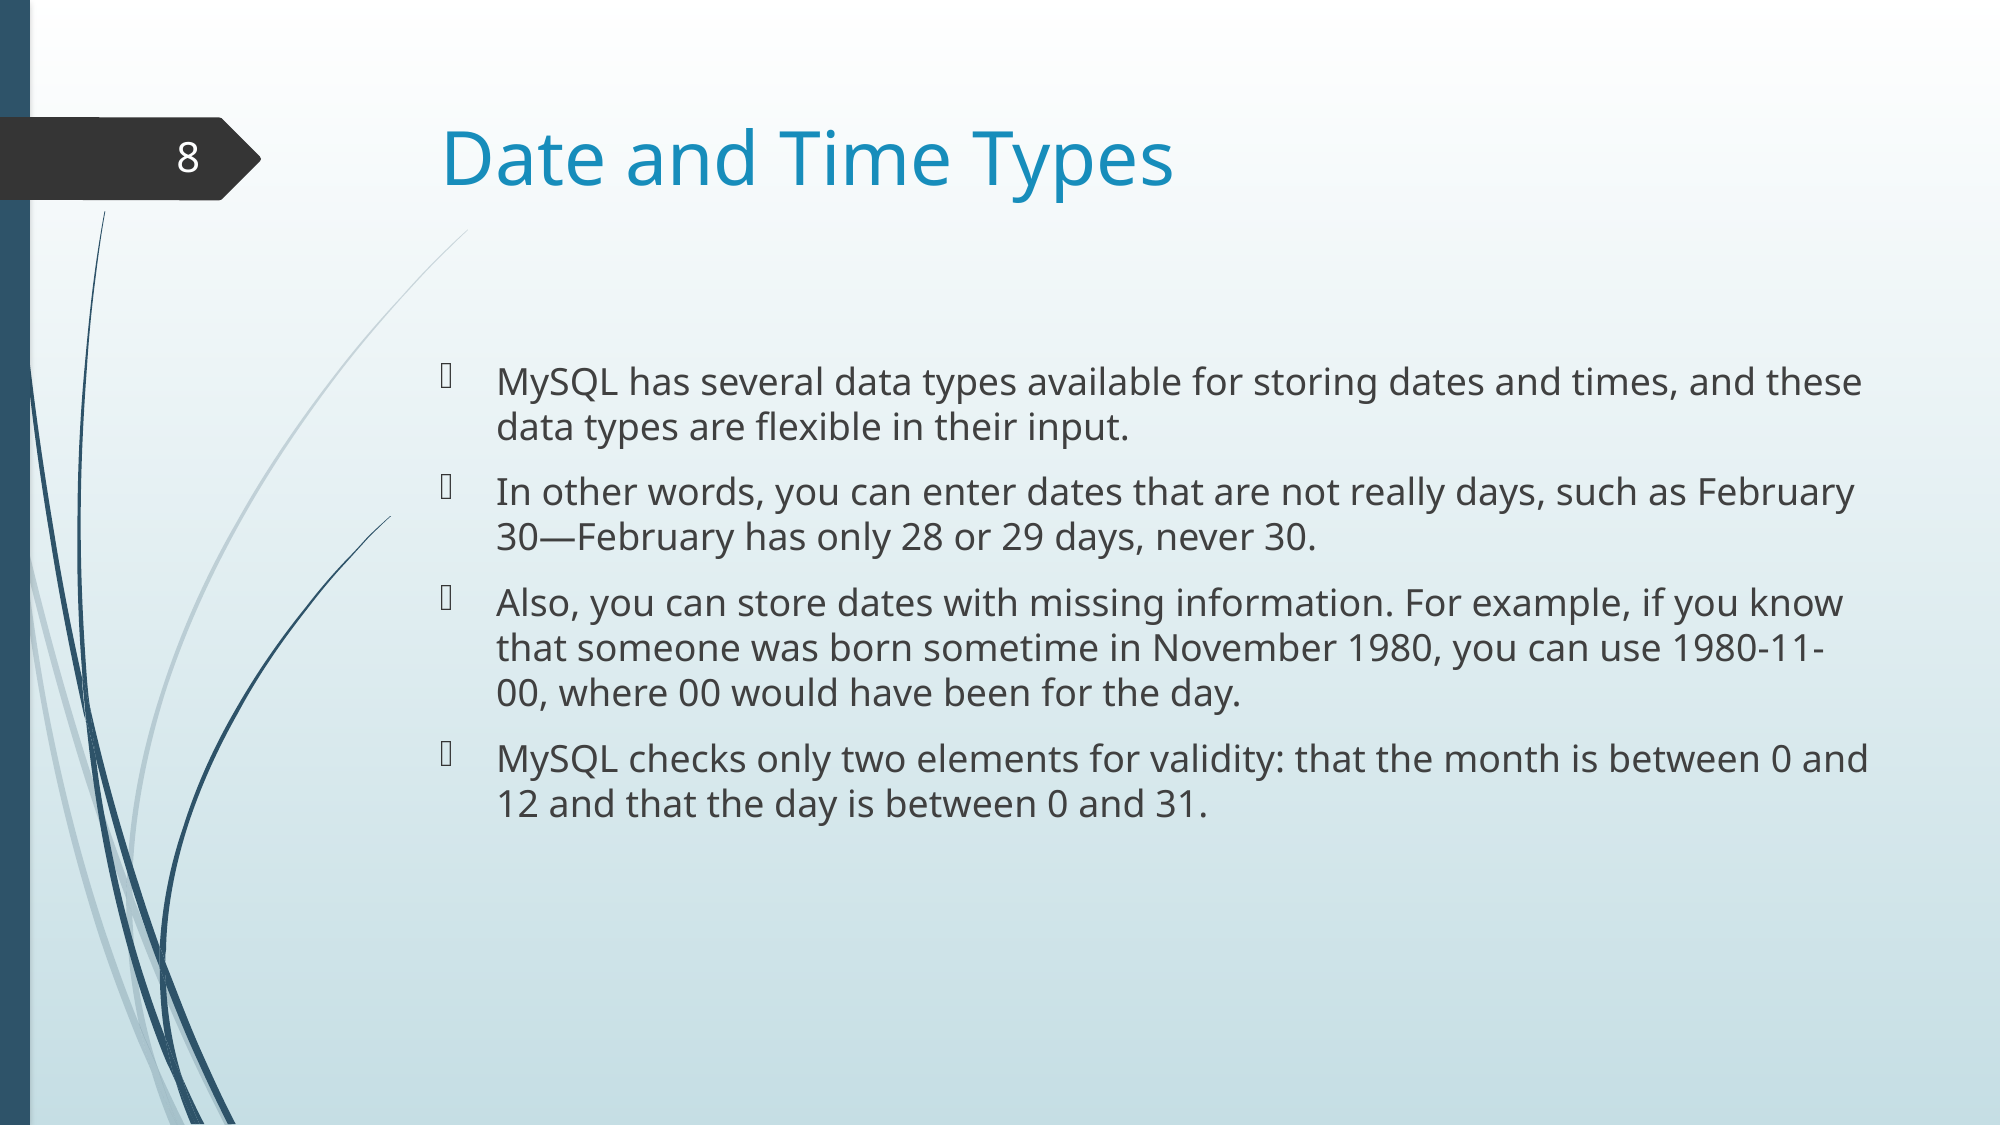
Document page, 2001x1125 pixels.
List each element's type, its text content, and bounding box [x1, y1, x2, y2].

slide_number 8 [87, 129, 216, 190]
title Date and Time Types [425, 102, 1888, 313]
list MySQL has several data types available for storing dates and times, and these data types are flexible in their input. In other words, you can enter dates that are not really days, such as February 30—February has only 28 or 29 days, never 30. Also, you can store dates with missing information. For example, if you know that someone was born sometime in November 1980, you can use 1980-11-00, where 00 would have been for the day. MySQL checks only two elements for validity: that the month is between 0 and 12 and that the day is between 0 and 31. [424, 350, 1888, 970]
